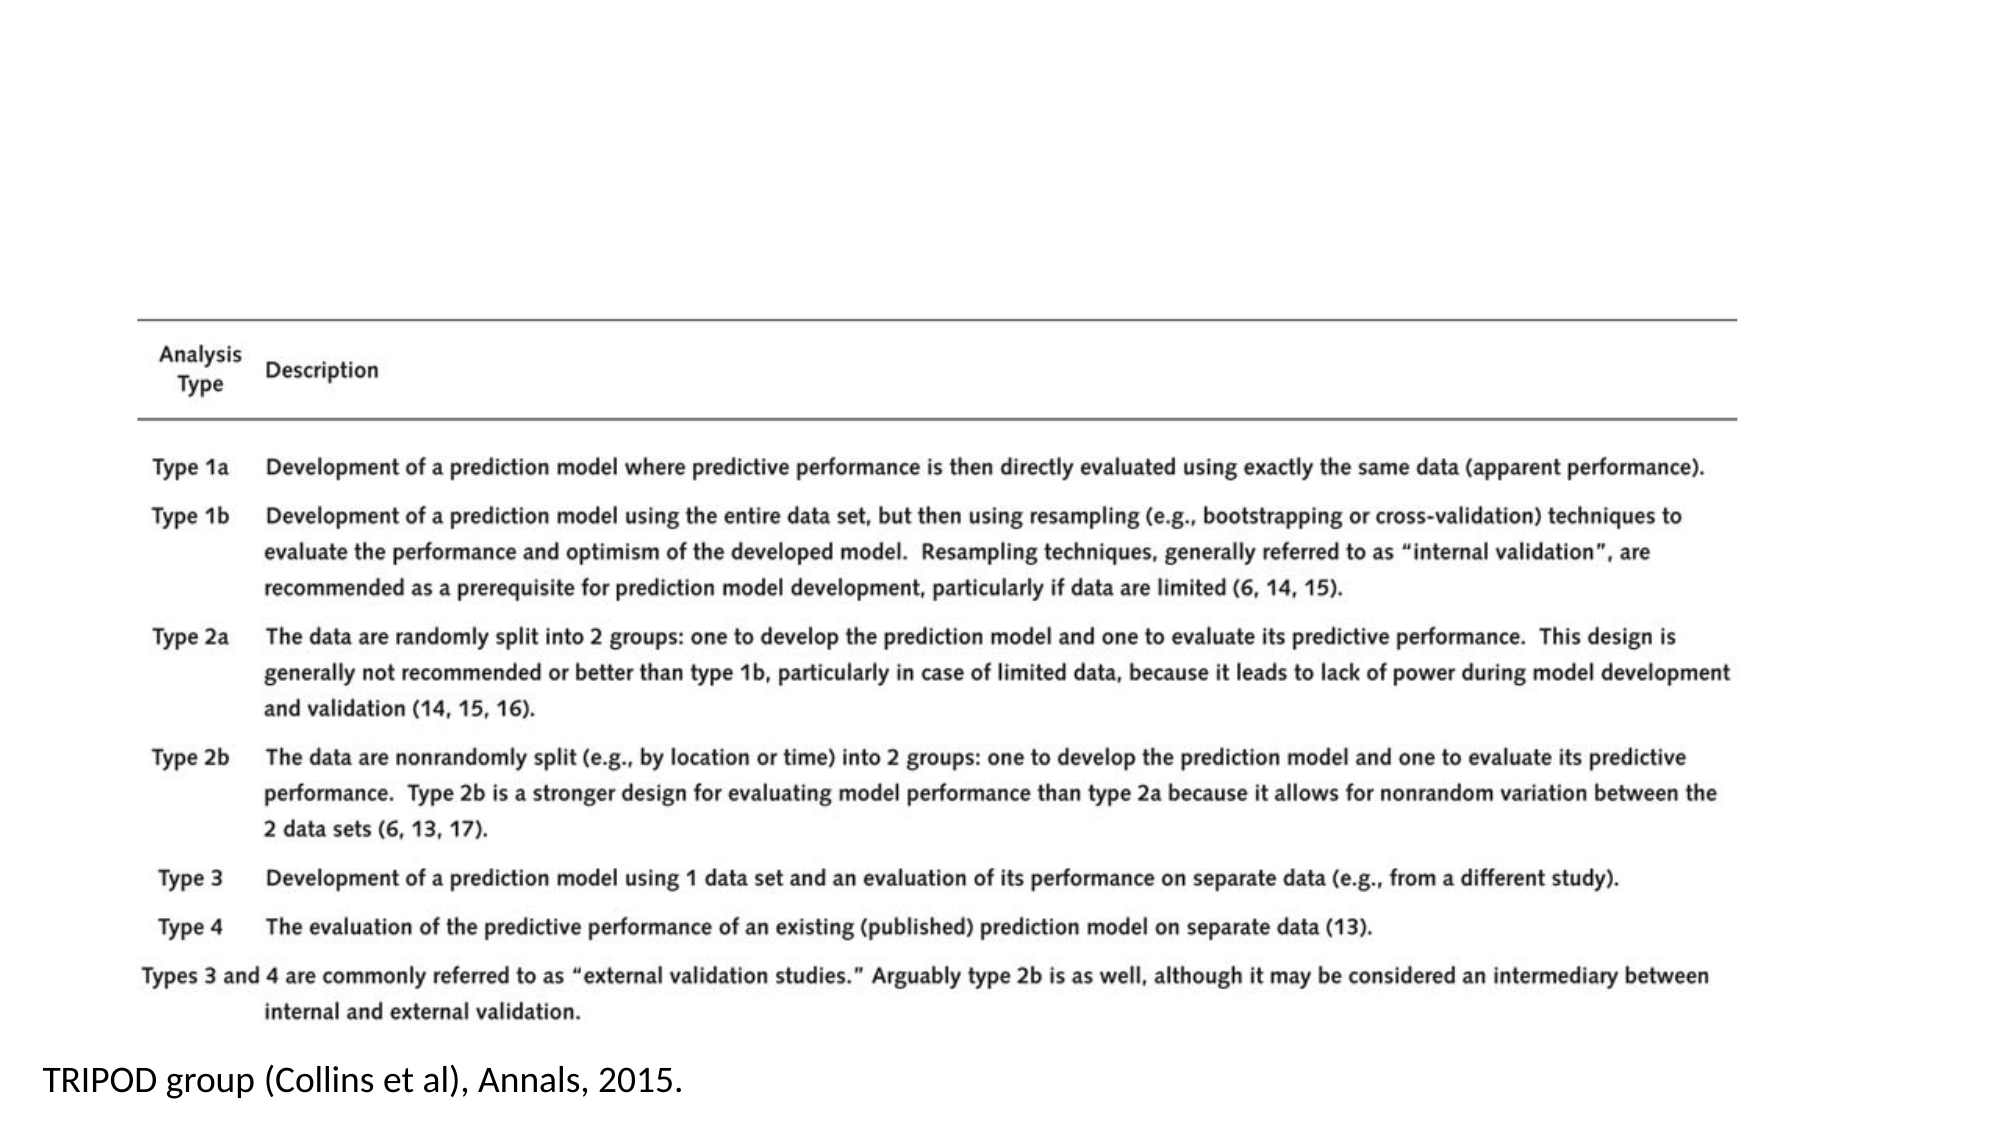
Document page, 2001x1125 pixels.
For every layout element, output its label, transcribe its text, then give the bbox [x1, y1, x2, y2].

text_box TRIPOD group (Collins et al), Annals, 2015. [27, 1047, 700, 1108]
picture [137, 312, 1738, 1025]
